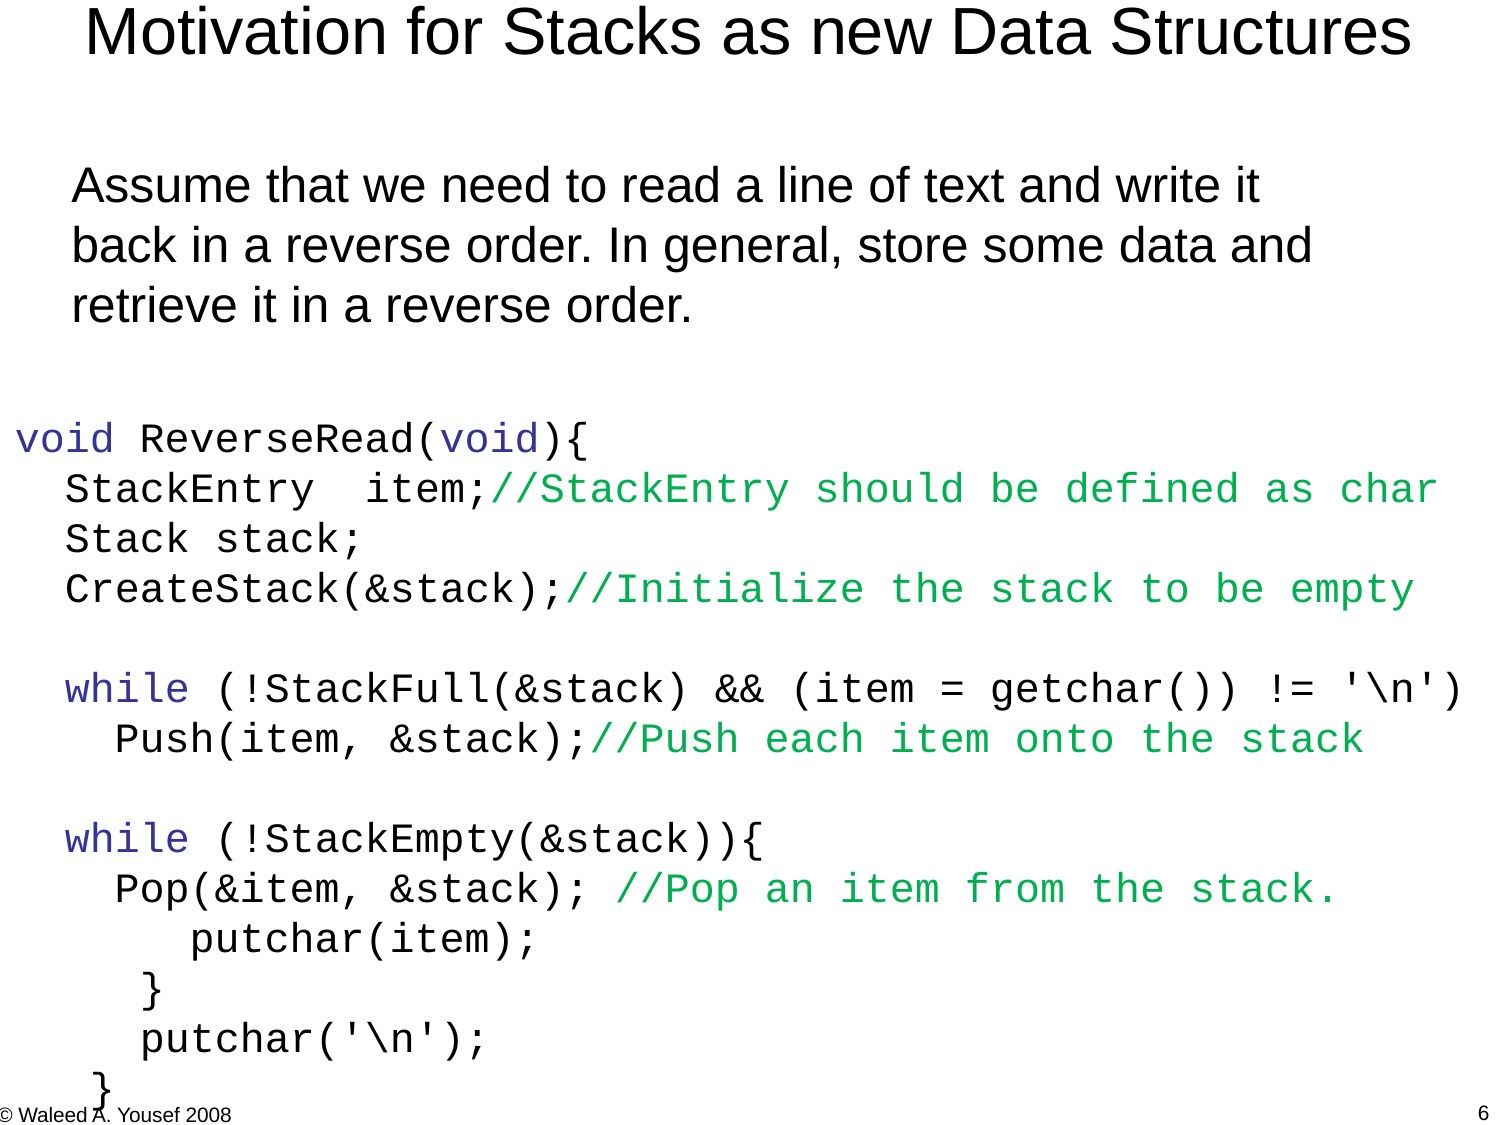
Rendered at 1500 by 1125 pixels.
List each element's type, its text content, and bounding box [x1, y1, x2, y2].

slide_number 6 [1433, 1119, 1500, 1125]
text_box void ReverseRead(void){ StackEntry item;//StackEntry should be defined as char Stack stack; CreateStack(&stack);//Initialize the stack to be empty while (!StackFull(&stack) && (item = getchar()) != '\n') Push(item, &stack);//Push each item onto the stack while (!StackEmpty(&stack)){ Pop(&item, &stack); //Pop an item from the stack. putchar(item); } putchar('\n'); } [0, 403, 1500, 1119]
title Motivation for Stacks as new Data Structures [0, 0, 1500, 57]
footer © Waleed A. Yousef 2008 [0, 1119, 458, 1125]
list Assume that we need to read a line of text and write it back in a reverse order. In general, store some data and retrieve it in a reverse order. [0, 145, 1384, 352]
